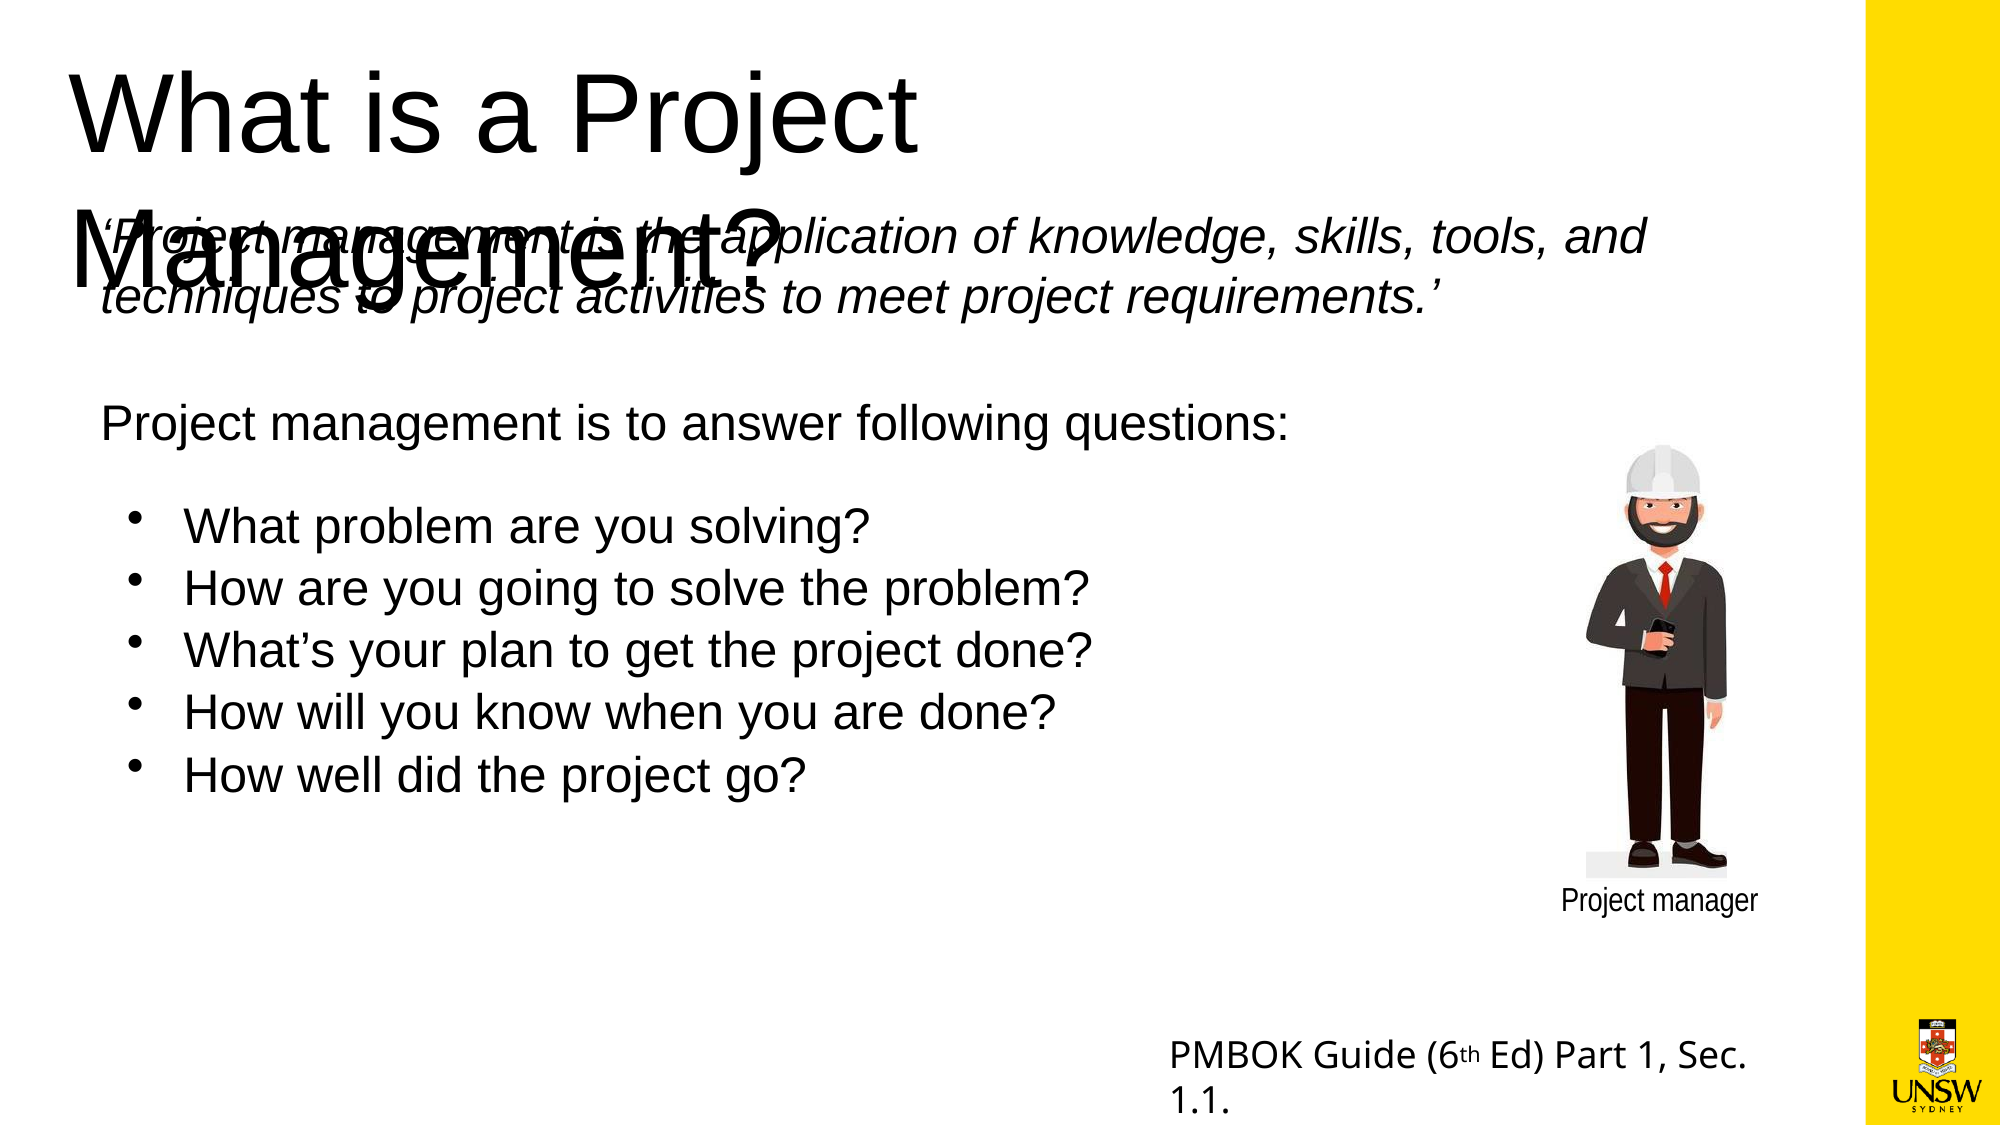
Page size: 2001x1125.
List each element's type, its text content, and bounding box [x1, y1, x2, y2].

picture [1887, 1007, 1986, 1123]
title What is a Project Management? [66, 38, 1666, 311]
text_box Project manager [1558, 876, 1761, 919]
text_box PMBOK Guide (6th Ed) Part 1, Sec. 1.1. [1162, 1028, 1803, 1121]
text_box ‘Project management is the application of knowledge, skills, tools, and techniques to project activities to meet project requirements.’ Project management is to answer following questions: What problem are you solving? How are you going to solve the problem? What’s your plan to get the project done? How will you know when you are done? How well did the project go? [98, 201, 1648, 802]
picture [1586, 437, 1727, 884]
